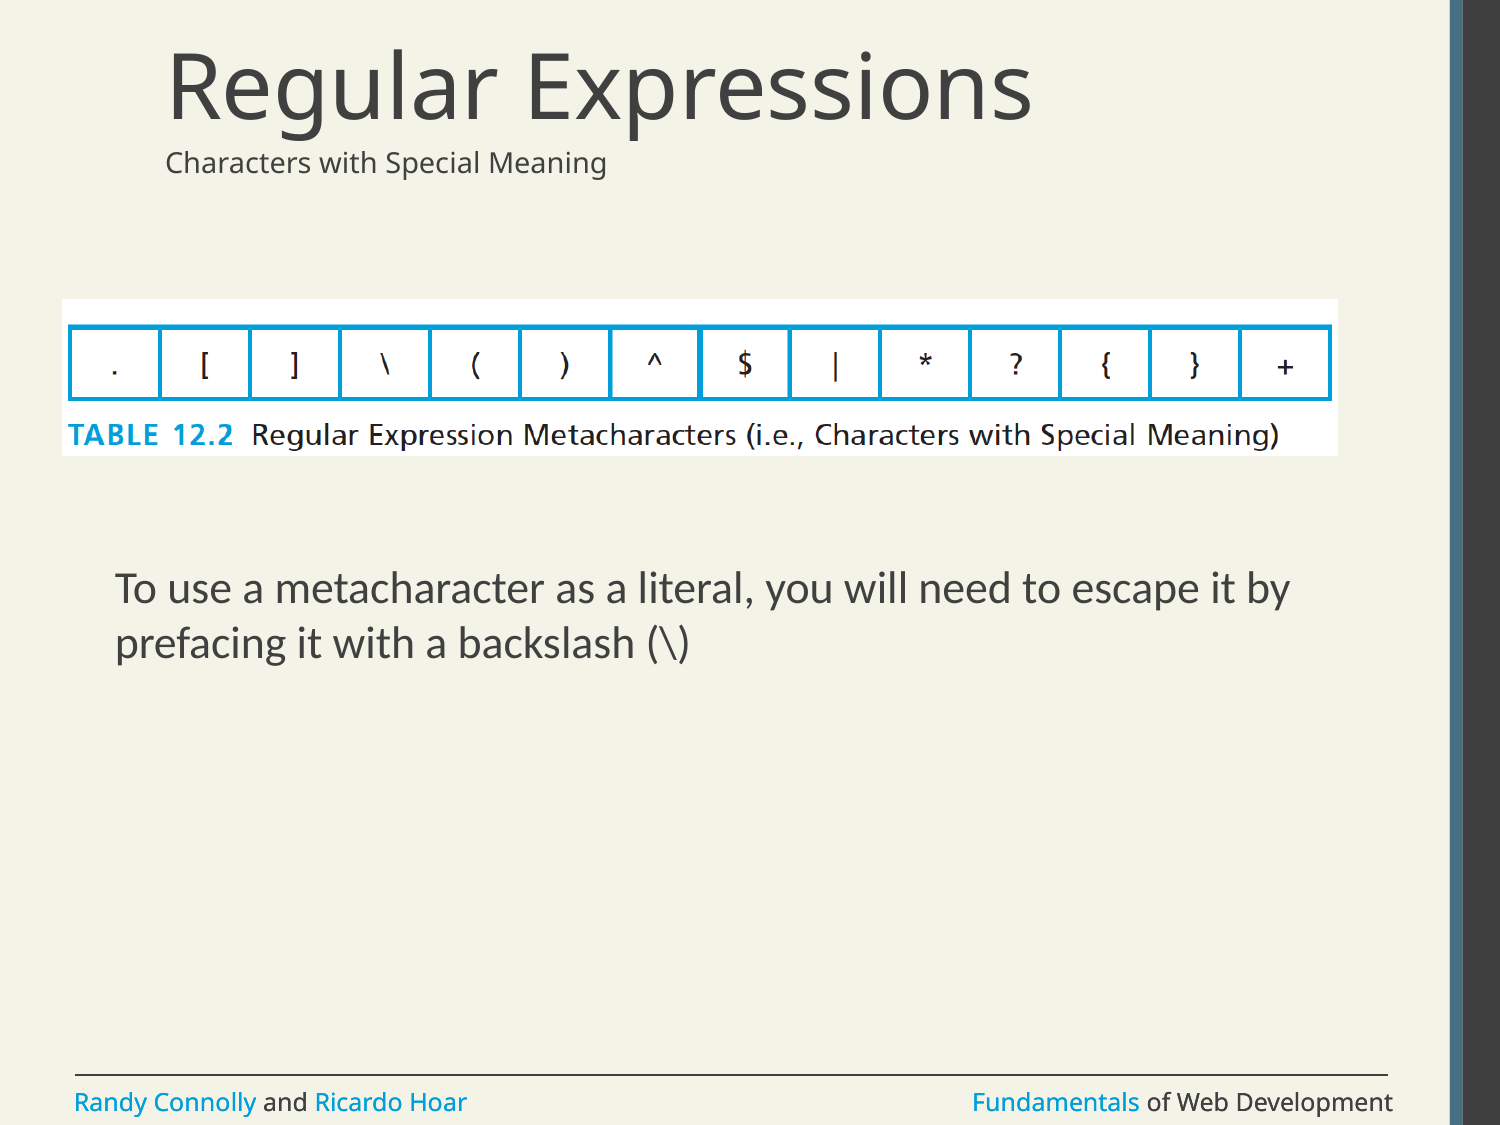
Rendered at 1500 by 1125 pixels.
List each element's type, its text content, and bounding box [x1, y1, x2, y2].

picture [62, 299, 1338, 457]
list Characters with Special Meaning [150, 137, 1200, 188]
text_box To use a metacharacter as a literal, you will need to escape it by prefacing it with a backslash (\) [99, 549, 1350, 720]
title Regular Expressions [150, 20, 1425, 188]
